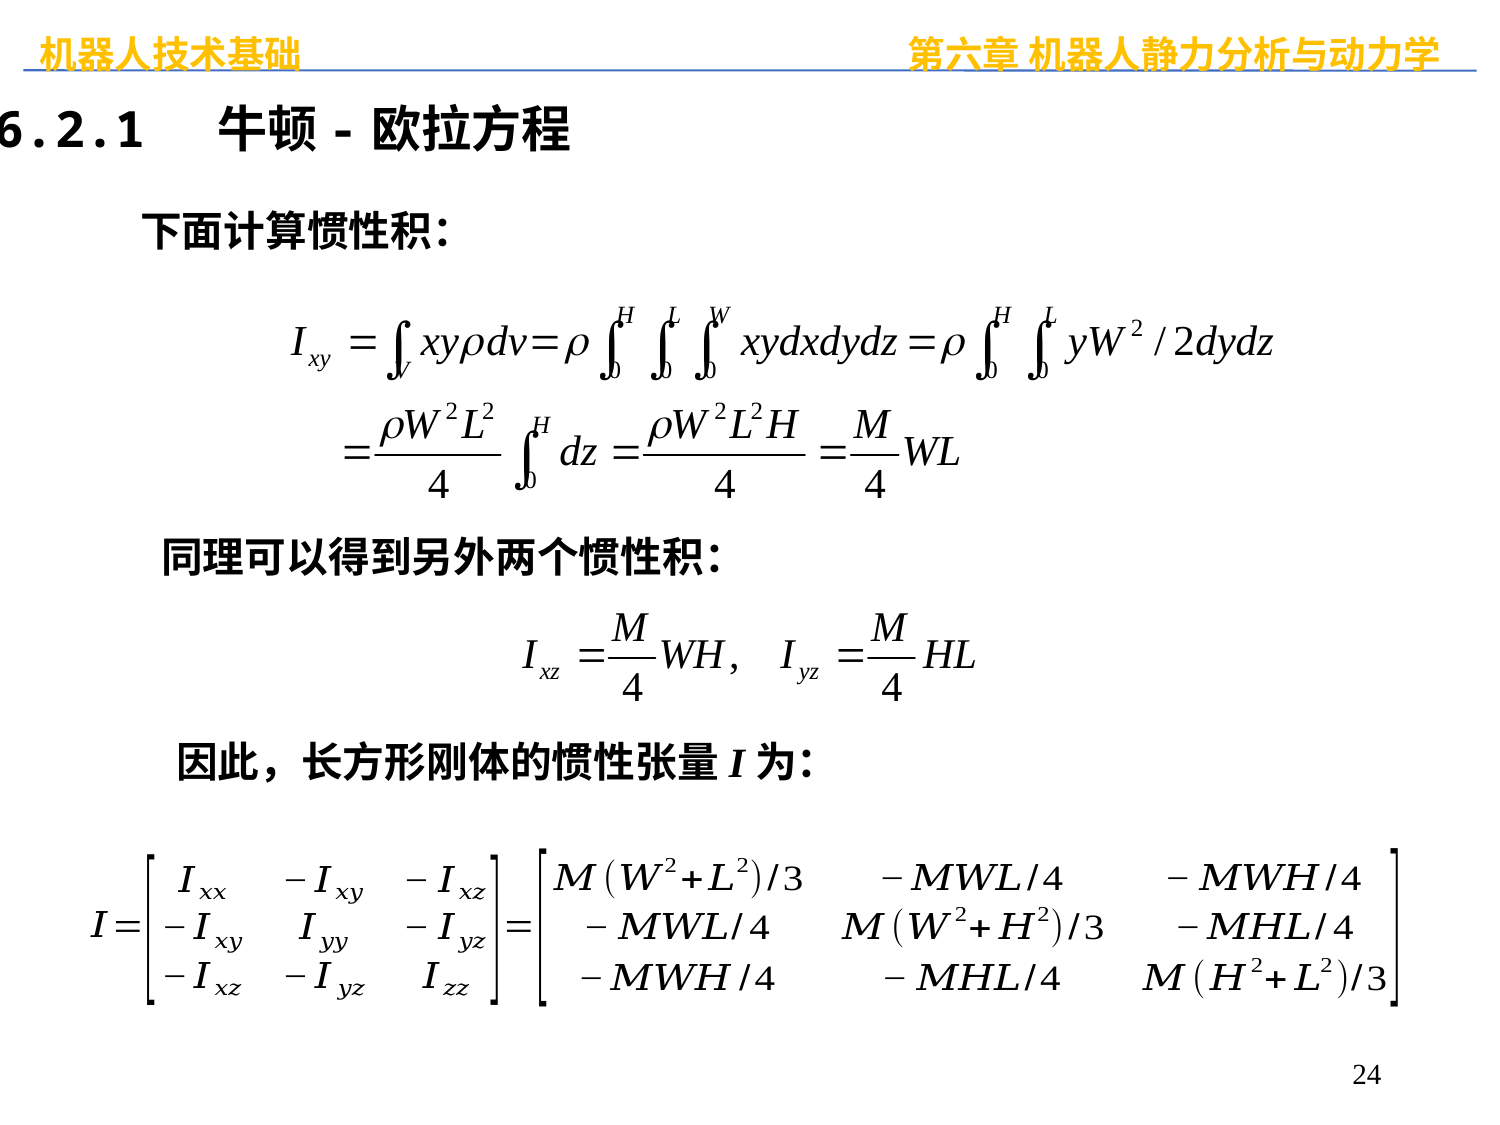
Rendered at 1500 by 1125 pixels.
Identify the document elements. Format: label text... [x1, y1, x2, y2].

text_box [282, 294, 1283, 509]
text_box 因此，长方形刚体的惯性张量I为： [161, 728, 854, 793]
text_box 6.2.1 牛顿-欧拉方程 [0, 90, 586, 165]
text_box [514, 600, 986, 712]
slide_number 24 [1059, 1042, 1397, 1103]
text_box 下面计算惯性积： [125, 197, 490, 263]
text_box 同理可以得到另外两个惯性积： [146, 523, 761, 589]
